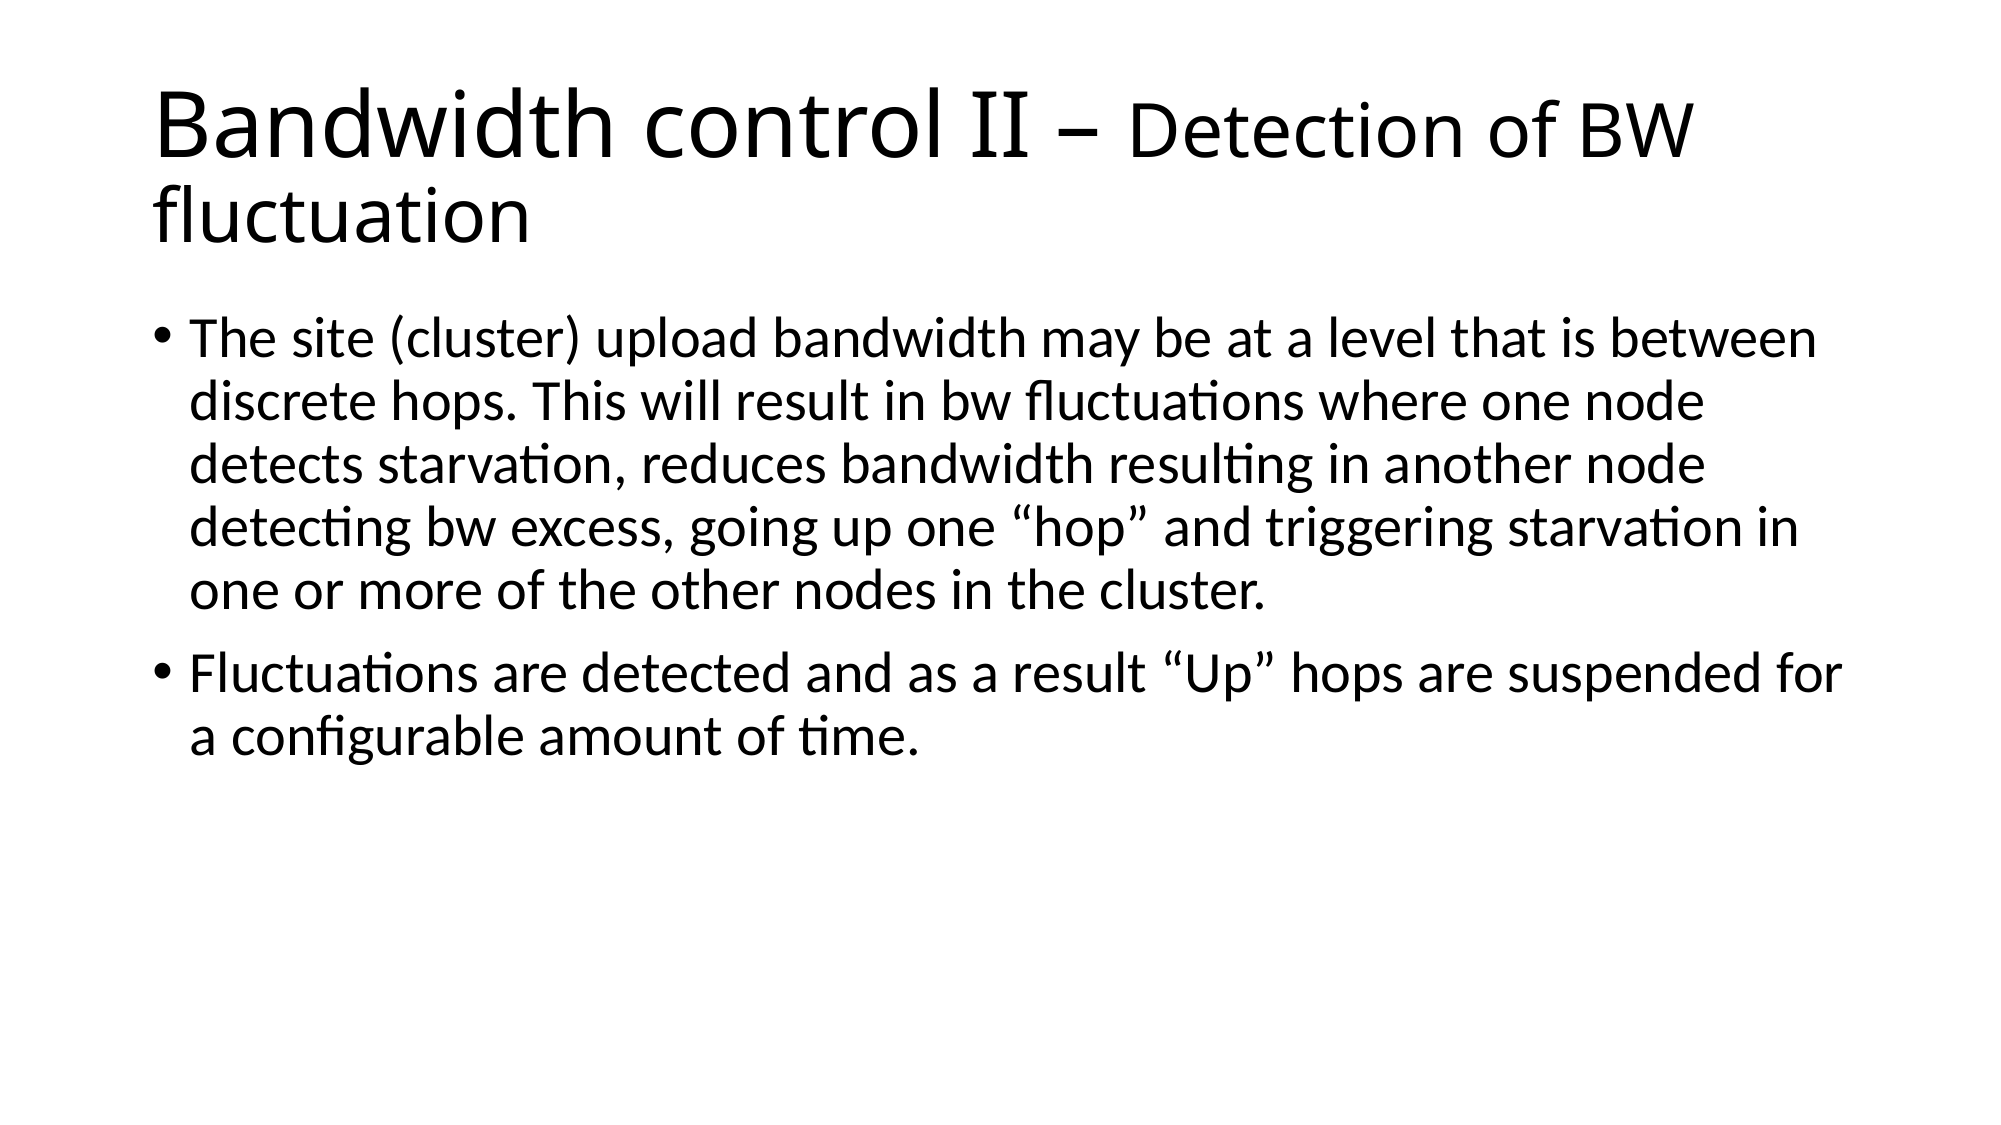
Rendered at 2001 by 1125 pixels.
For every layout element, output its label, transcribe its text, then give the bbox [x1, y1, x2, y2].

title Bandwidth control II – Detection of BW fluctuation [137, 59, 1863, 278]
list The site (cluster) upload bandwidth may be at a level that is between discrete hops. This will result in bw fluctuations where one node detects starvation, reduces bandwidth resulting in another node detecting bw excess, going up one “hop” and triggering starvation in one or more of the other nodes in the cluster. Fluctuations are detected and as a result “Up” hops are suspended for a configurable amount of time. [137, 299, 1863, 1014]
